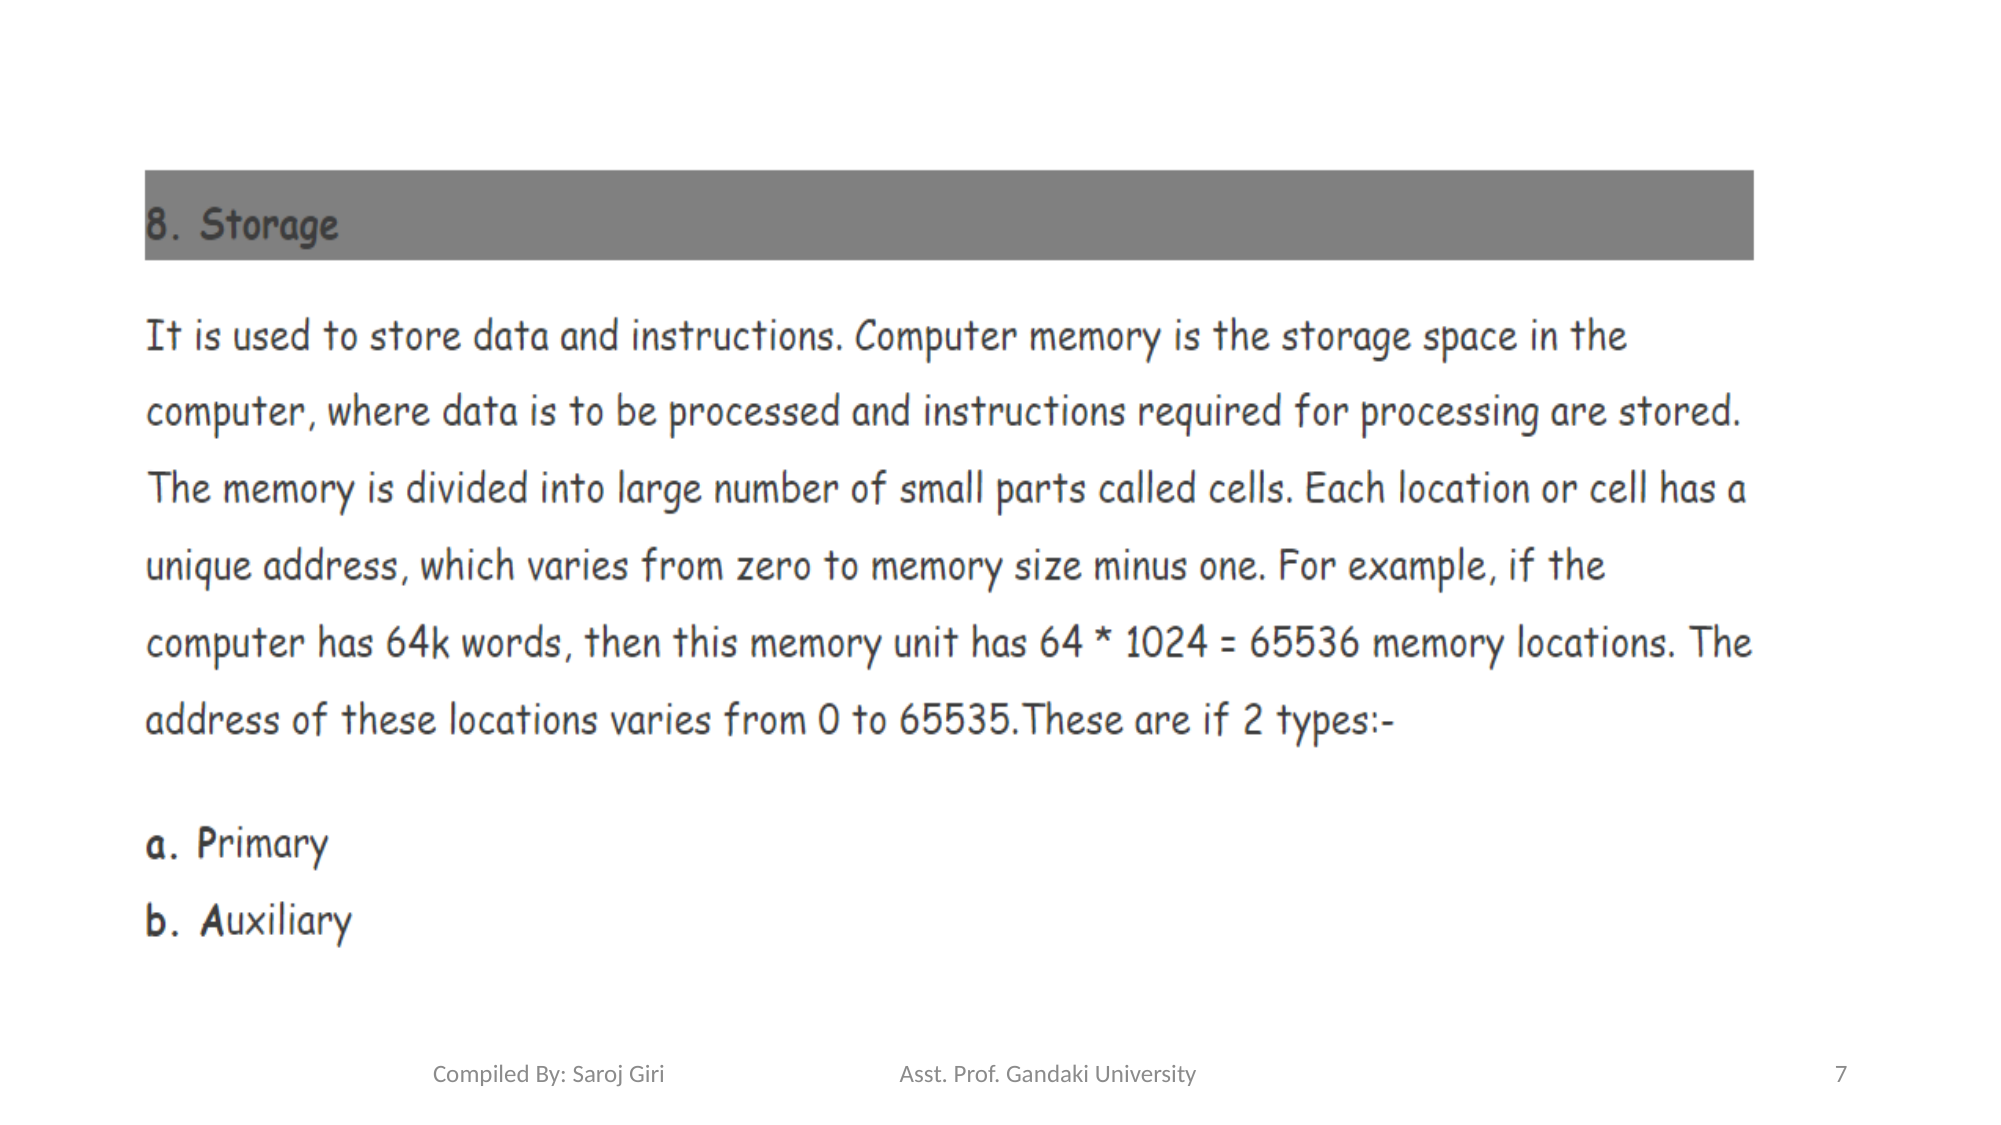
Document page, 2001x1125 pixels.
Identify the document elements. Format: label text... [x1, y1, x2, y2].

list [117, 132, 1795, 1014]
footer Compiled By: Saroj Giri Asst. Prof. Gandaki University [294, 1042, 1338, 1103]
slide_number 7 [1412, 1042, 1863, 1103]
